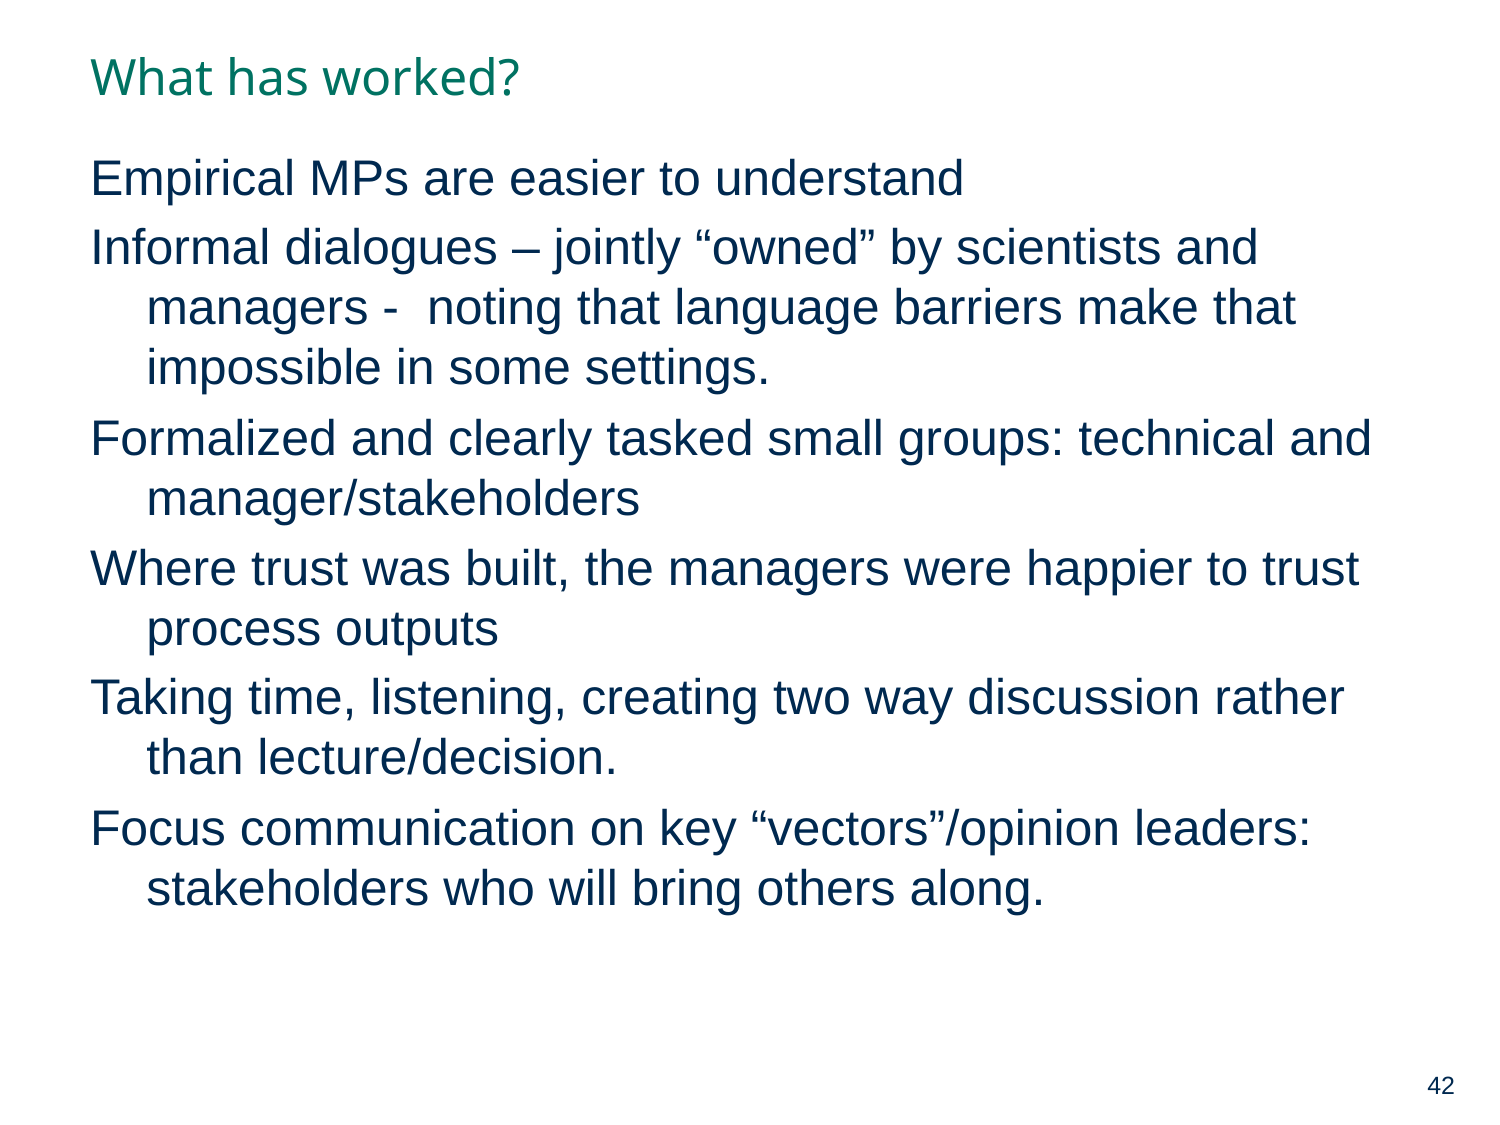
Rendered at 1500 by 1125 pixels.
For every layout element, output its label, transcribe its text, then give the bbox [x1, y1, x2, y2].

picture [0, 400, 1500, 1125]
text_box [0, 0, 1500, 400]
list Empirical MPs are easier to understand Informal dialogues – jointly “owned” by scientists and managers - noting that language barriers make that impossible in some settings. Formalized and clearly tasked small groups: technical and manager/stakeholders Where trust was built, the managers were happier to trust process outputs Taking time, listening, creating two way discussion rather than lecture/decision. Focus communication on key “vectors”/opinion leaders: stakeholders who will bring others along. [75, 137, 1425, 1100]
title What has worked? [75, 12, 1425, 137]
